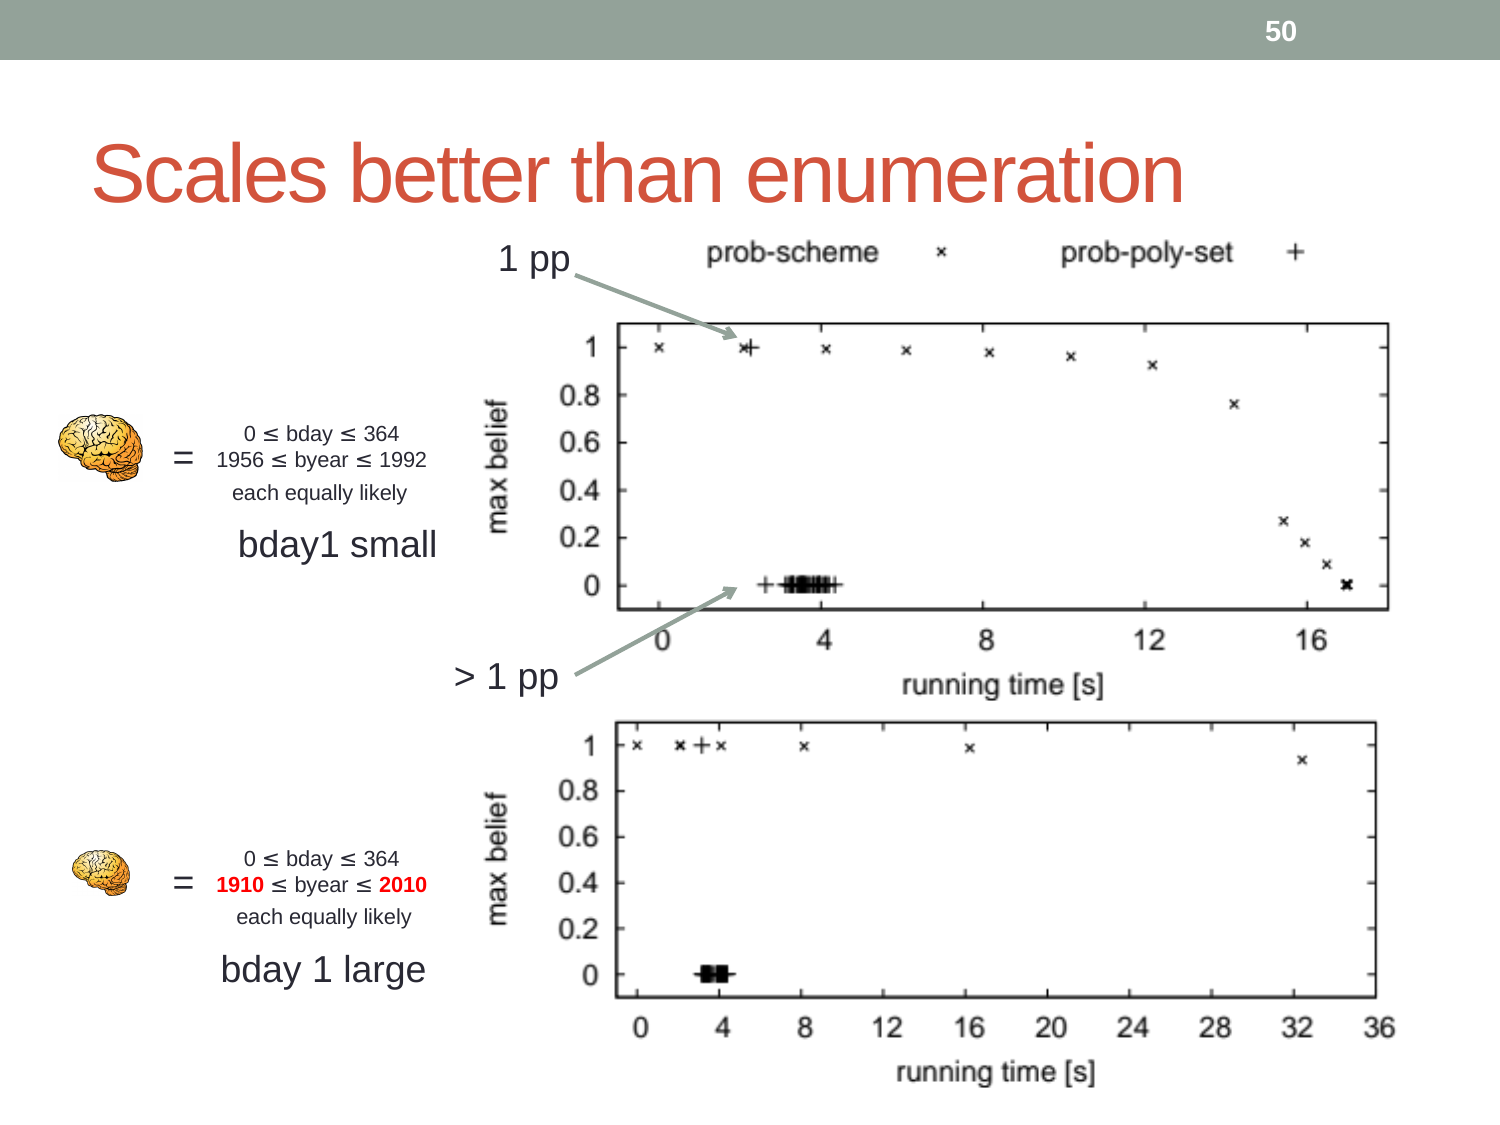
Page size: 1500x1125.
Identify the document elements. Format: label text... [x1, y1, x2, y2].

text_box bday 1 large [205, 937, 442, 998]
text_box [574, 587, 738, 676]
slide_number 50 [1250, 3, 1425, 57]
text_box > 1 pp [439, 644, 471, 705]
picture [474, 229, 1438, 1088]
title Scales better than enumeration [75, 87, 1425, 250]
text_box each equally likely [217, 489, 423, 512]
text_box bday1 small [223, 512, 453, 573]
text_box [58, 412, 446, 483]
text_box each equally likely [221, 913, 428, 937]
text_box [72, 837, 446, 906]
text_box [574, 274, 738, 338]
